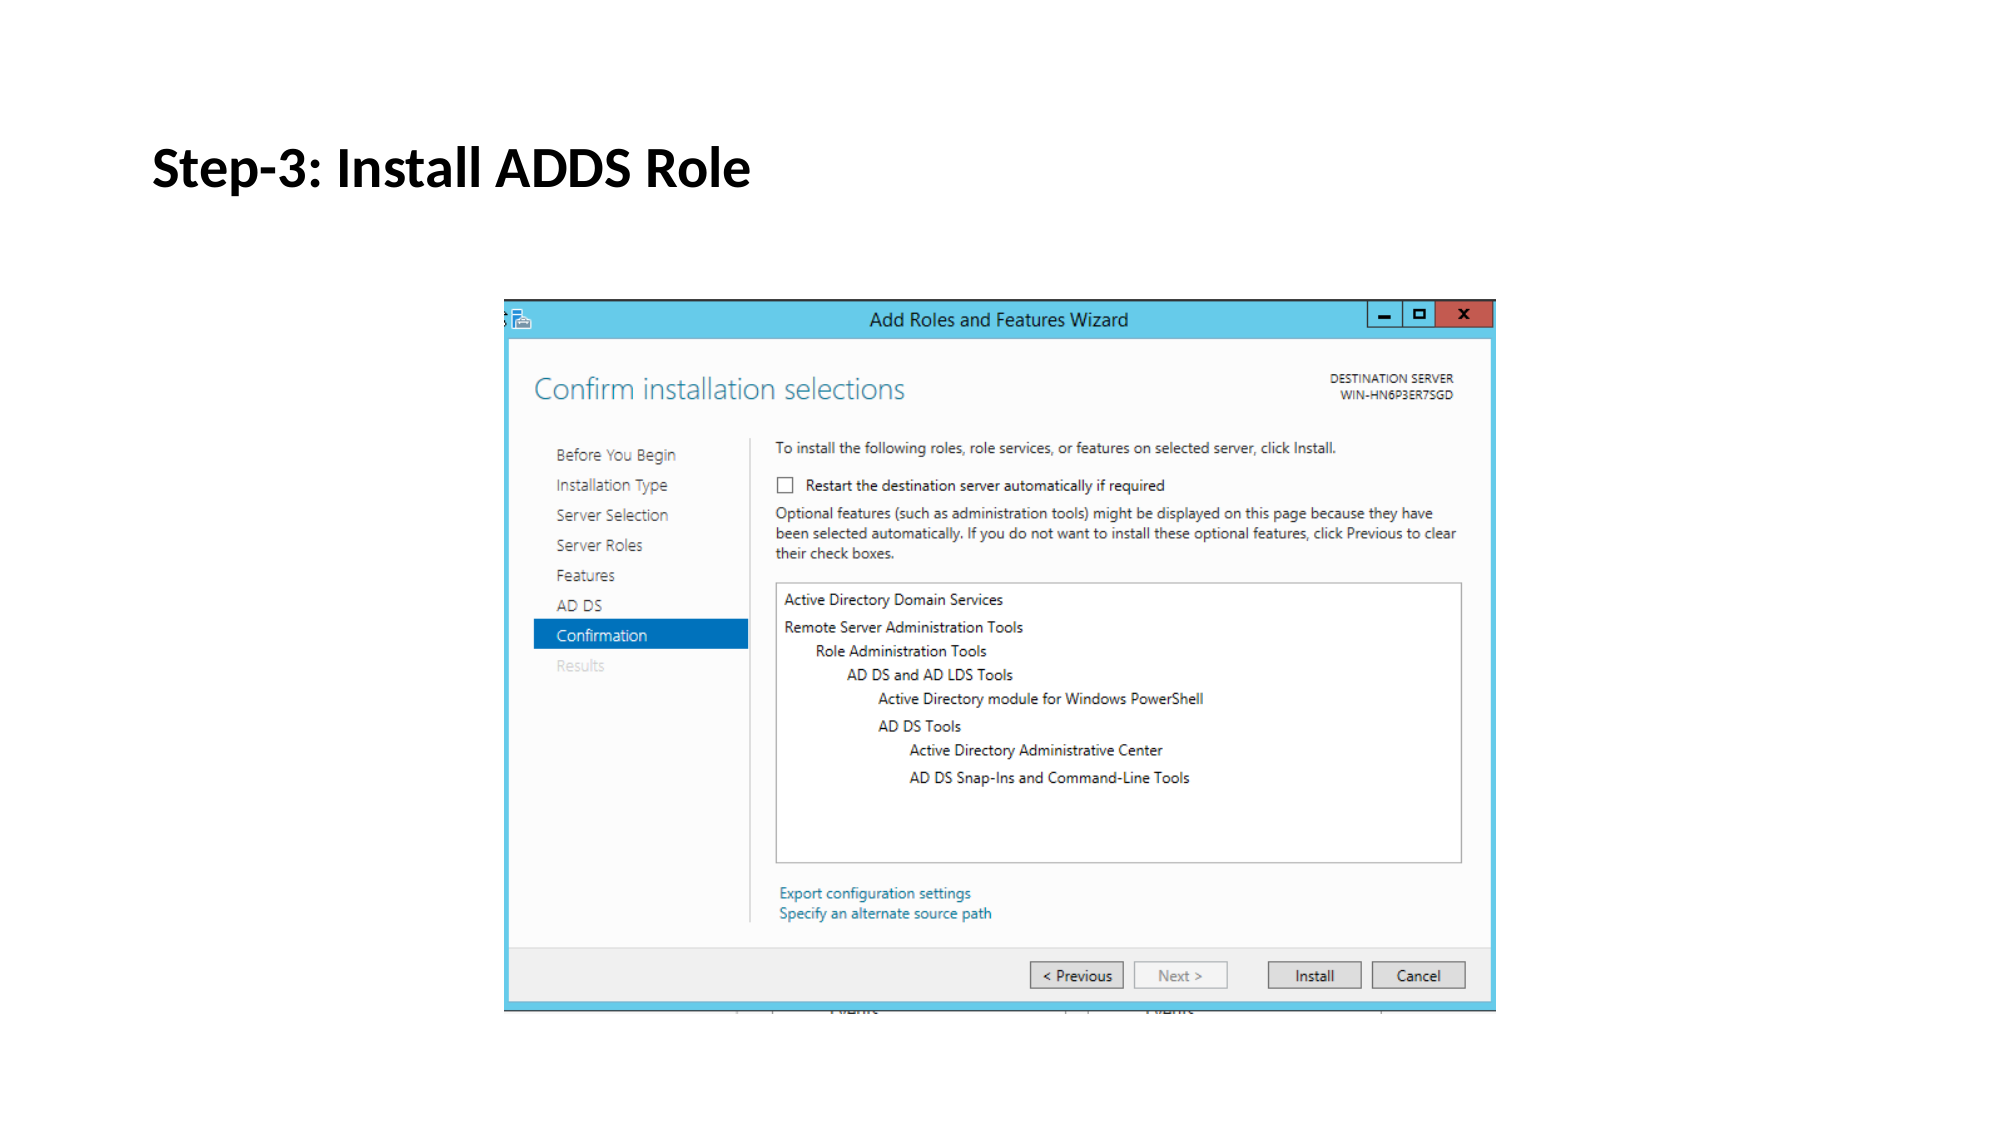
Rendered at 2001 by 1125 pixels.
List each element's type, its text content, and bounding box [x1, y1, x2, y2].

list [504, 299, 1496, 1014]
title Step-3: Install ADDS Role [137, 59, 1863, 278]
